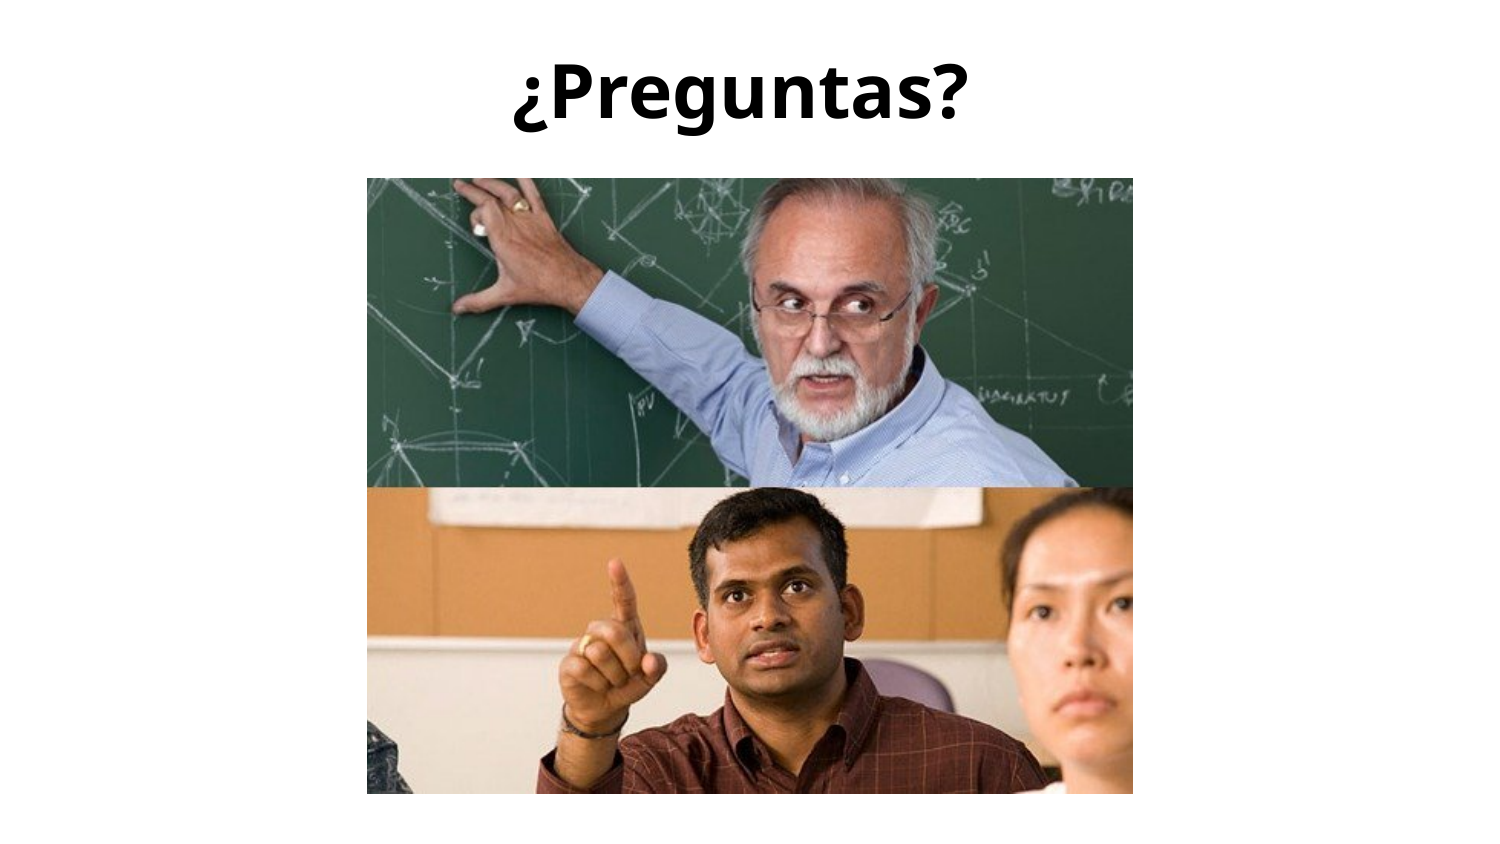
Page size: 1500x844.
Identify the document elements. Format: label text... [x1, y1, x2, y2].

title ¿Preguntas? [497, 28, 1470, 179]
picture [366, 177, 1134, 794]
